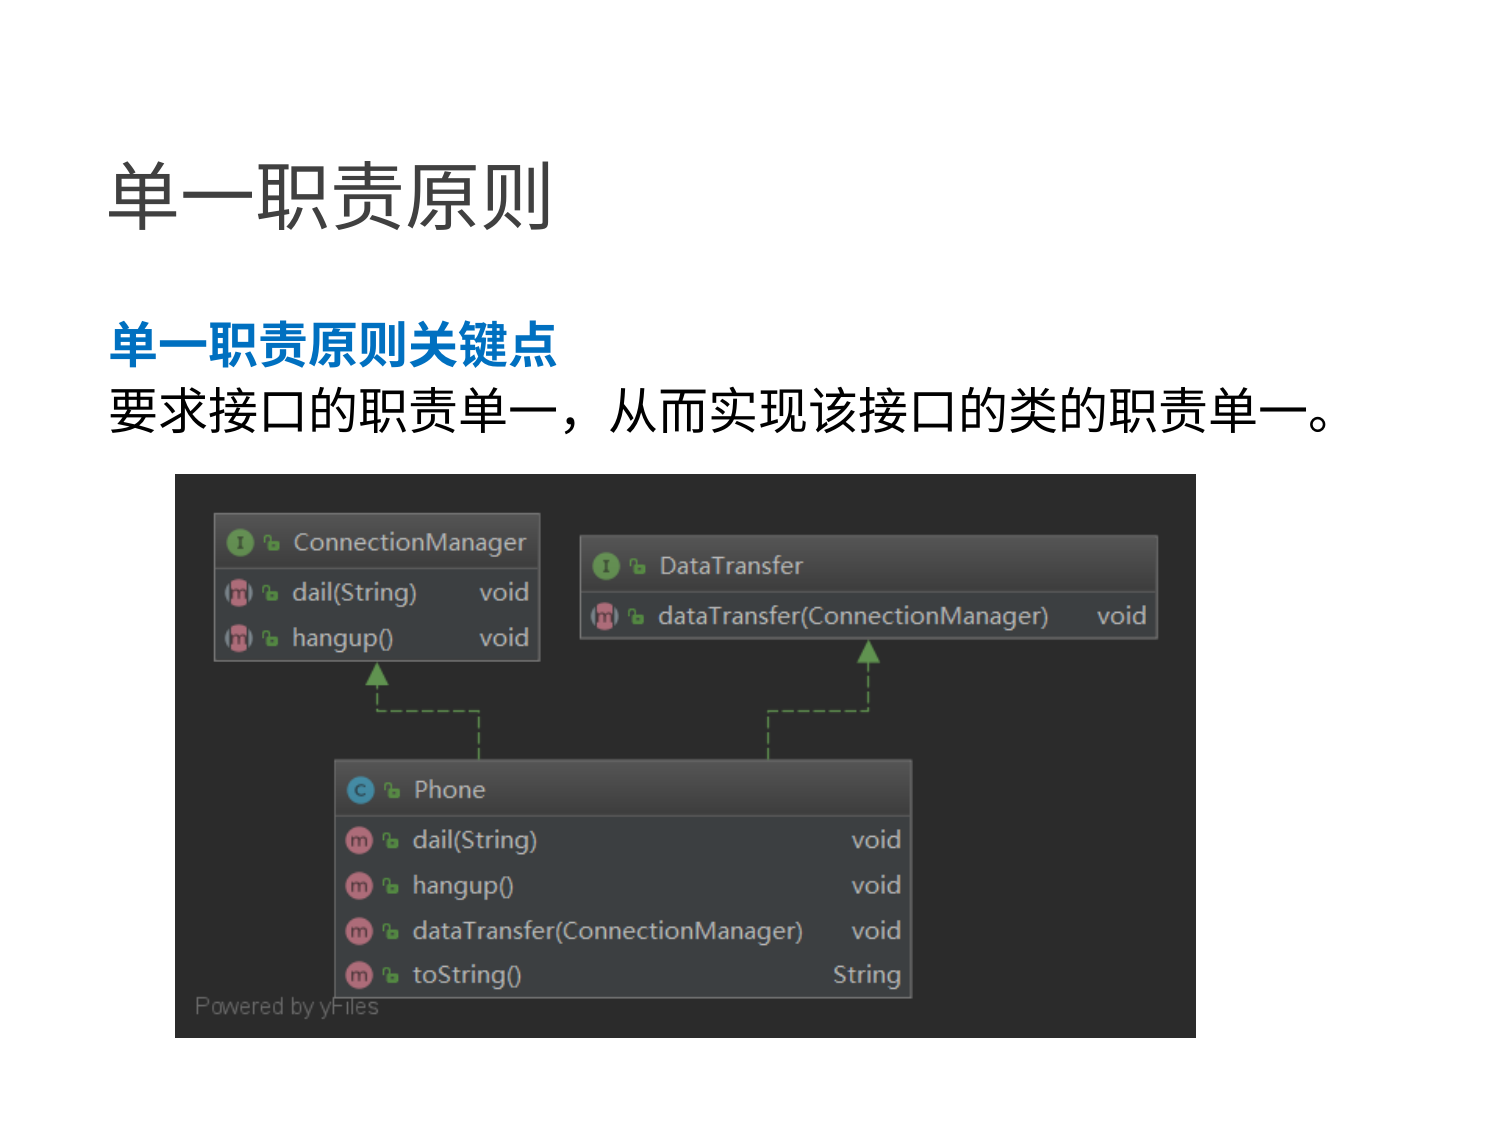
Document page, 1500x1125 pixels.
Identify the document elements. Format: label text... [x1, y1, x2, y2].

text_box 单一职责原则 [93, 108, 1388, 272]
picture [175, 474, 1196, 1038]
text_box 单一职责原则关键点 要求接口的职责单一，从而实现该接口的类的职责单一。 [93, 299, 1461, 513]
